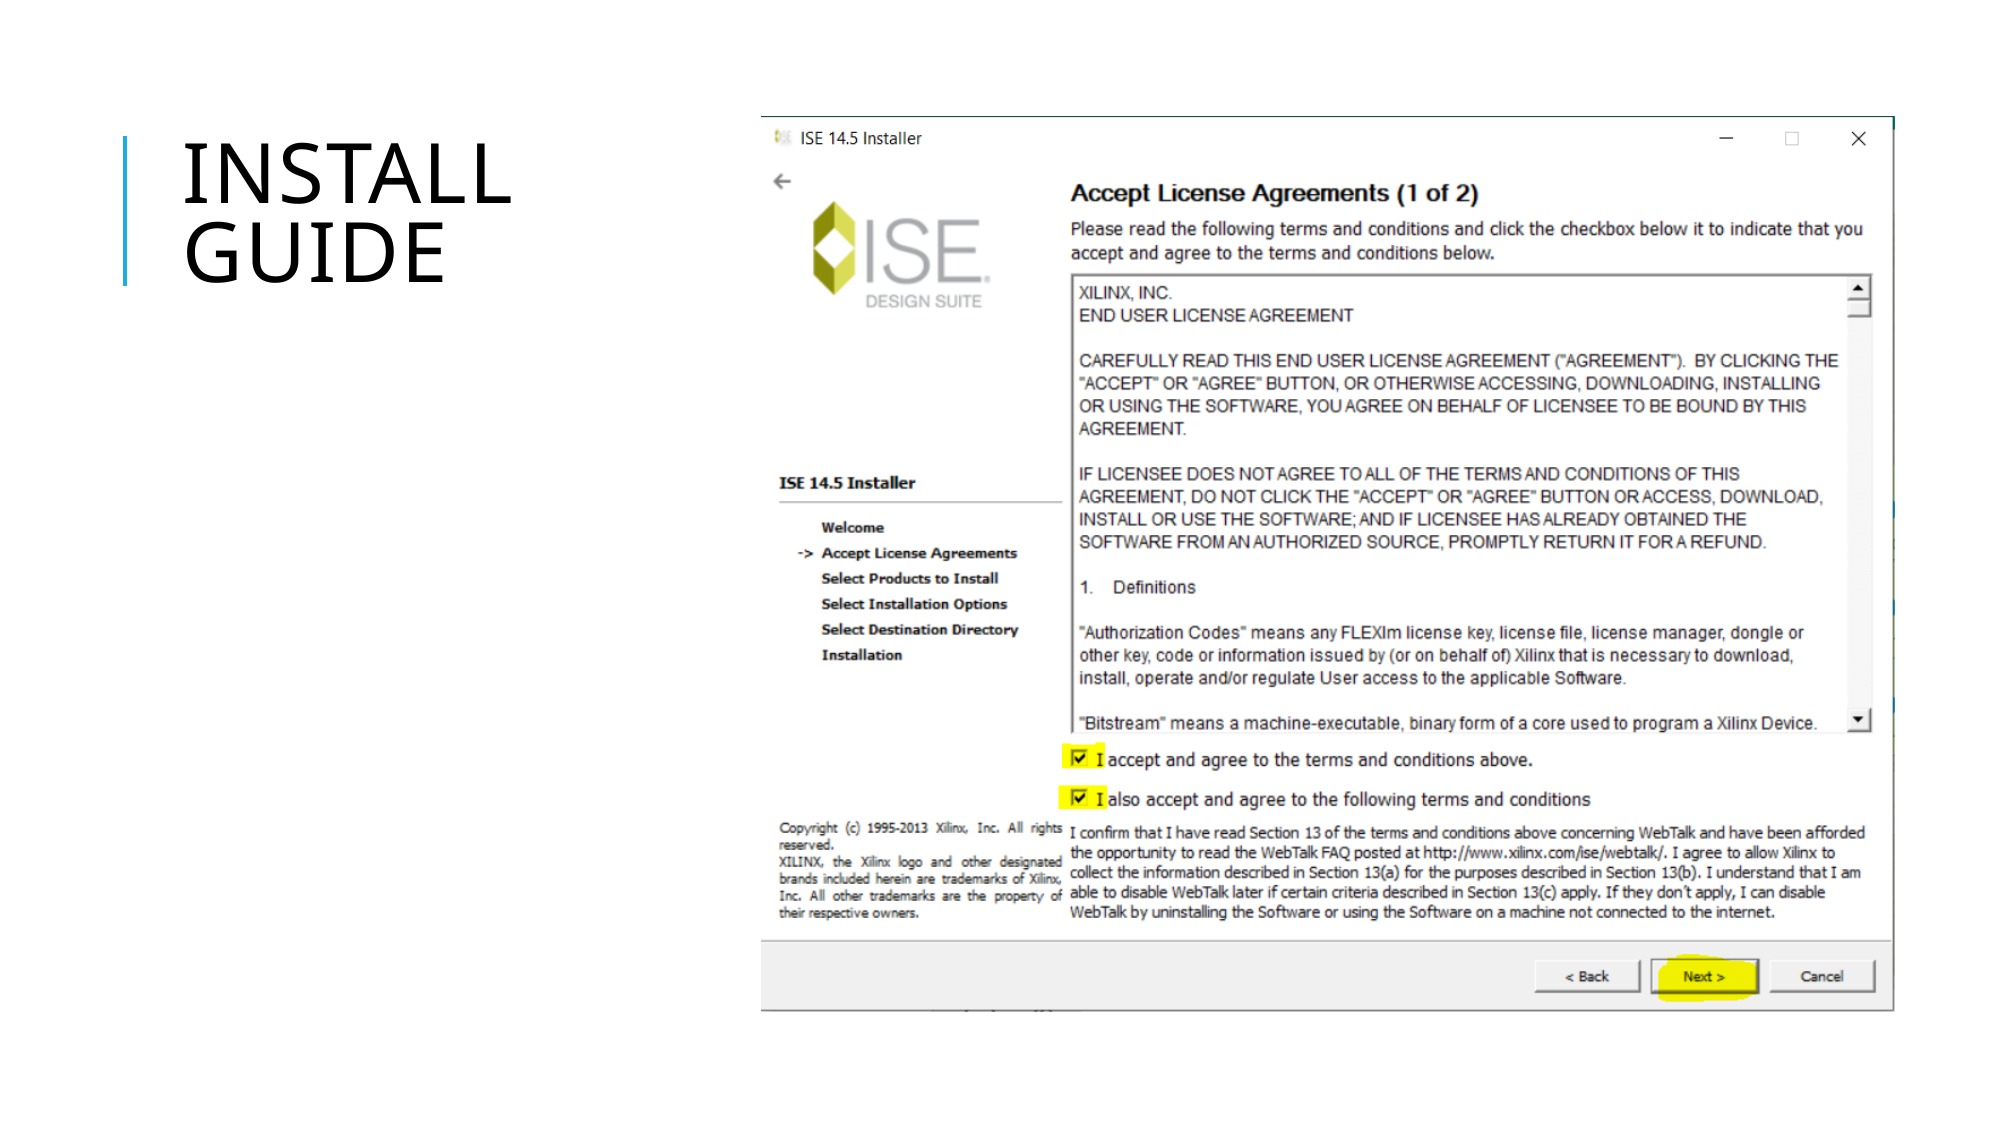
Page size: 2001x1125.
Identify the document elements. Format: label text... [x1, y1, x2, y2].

picture [761, 115, 1896, 1012]
title Install Guide [168, 96, 682, 342]
